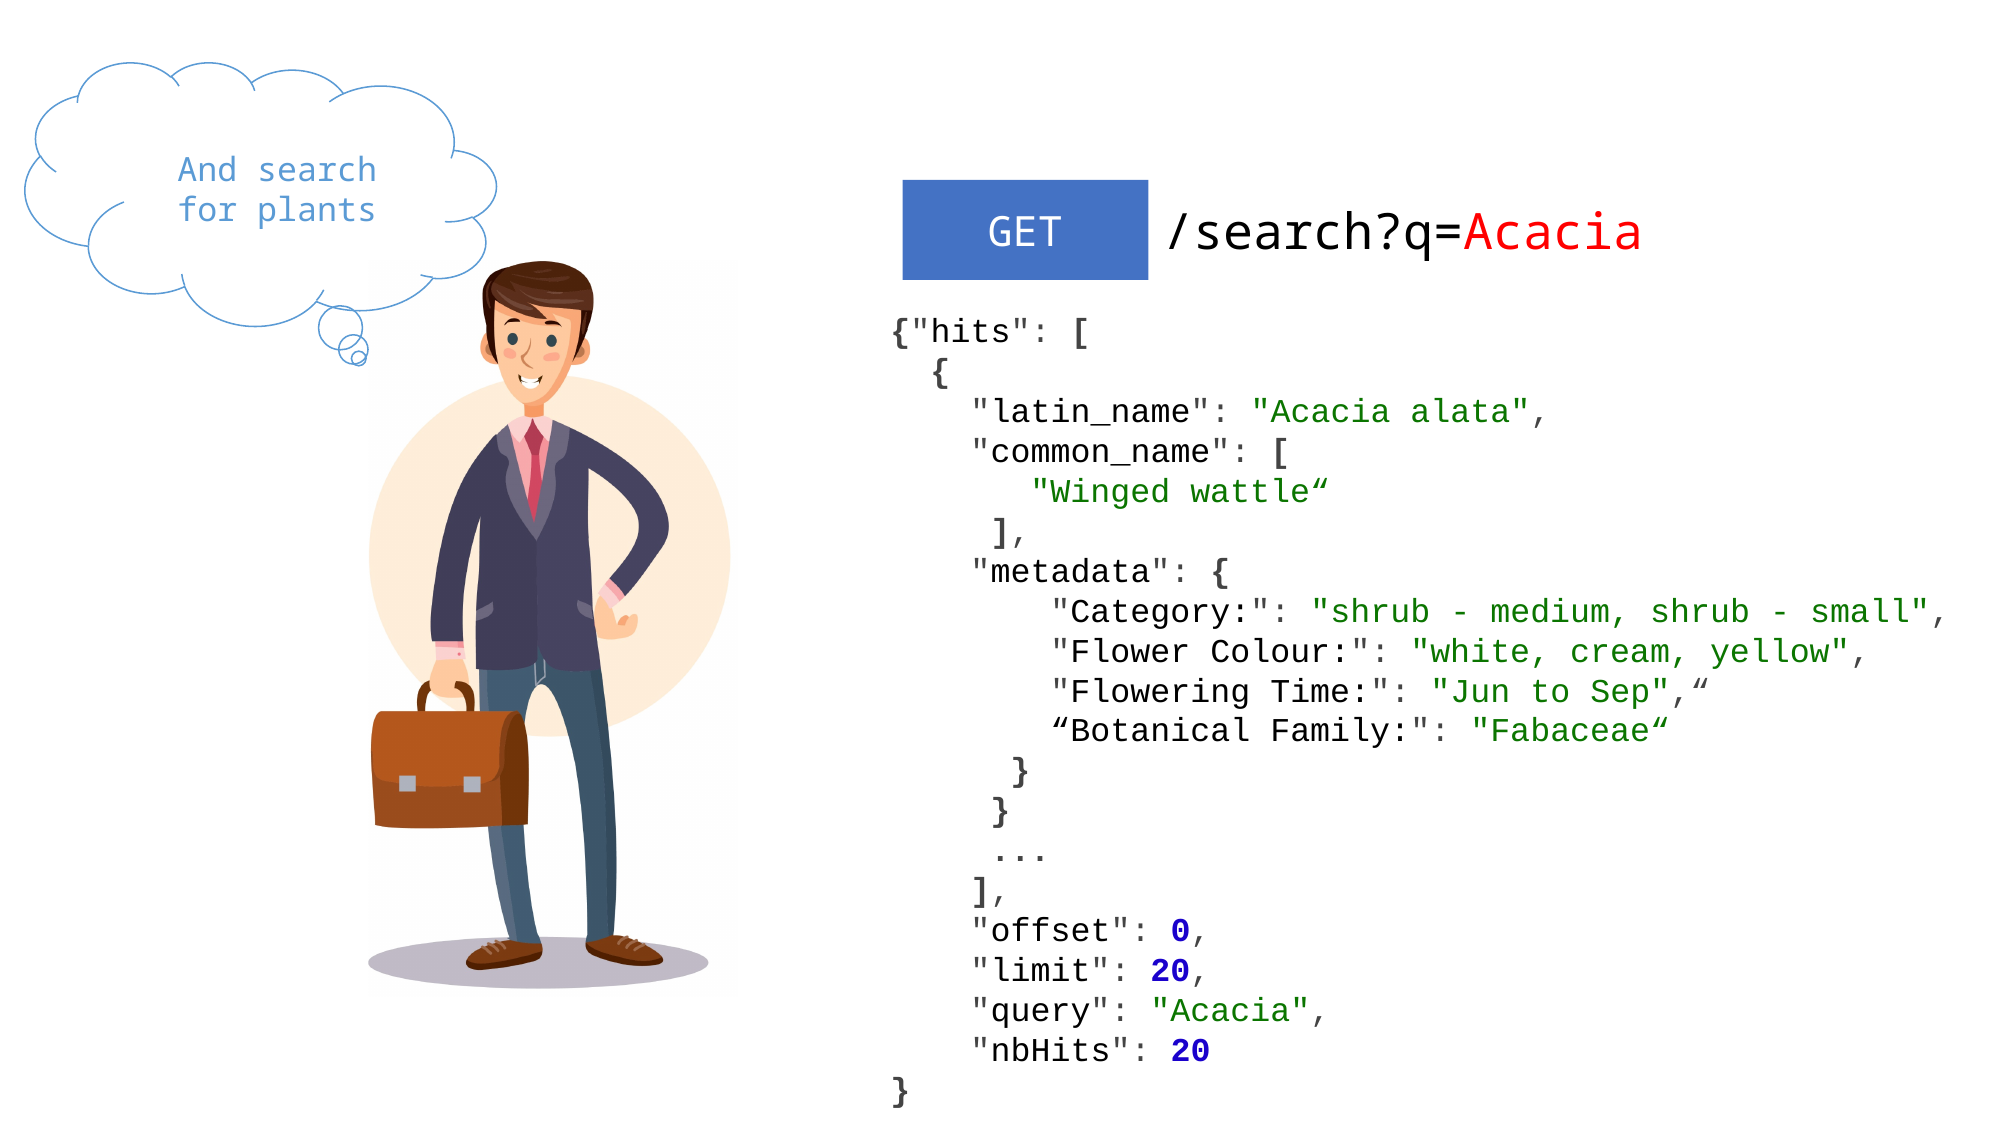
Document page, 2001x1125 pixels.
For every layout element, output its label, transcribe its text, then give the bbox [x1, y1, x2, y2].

text_box {"hits": [ { "latin_name": "Acacia alata", "common_name": [ "Winged wattle“ ], "metadata": { "Category:": "shrub - medium, shrub - small", "Flower Colour:": "white, cream, yellow", "Flowering Time:": "Jun to Sep",“ “Botanical Family:": "Fabaceae“ } } ... ], "offset": 0, "limit": 20, "query": "Acacia", "nbHits": 20 } [875, 302, 2000, 1116]
text_box /search?q=Acacia [1148, 191, 1768, 267]
picture [368, 260, 738, 997]
text_box GET [902, 179, 1149, 280]
text_box And search for plants [24, 62, 497, 366]
